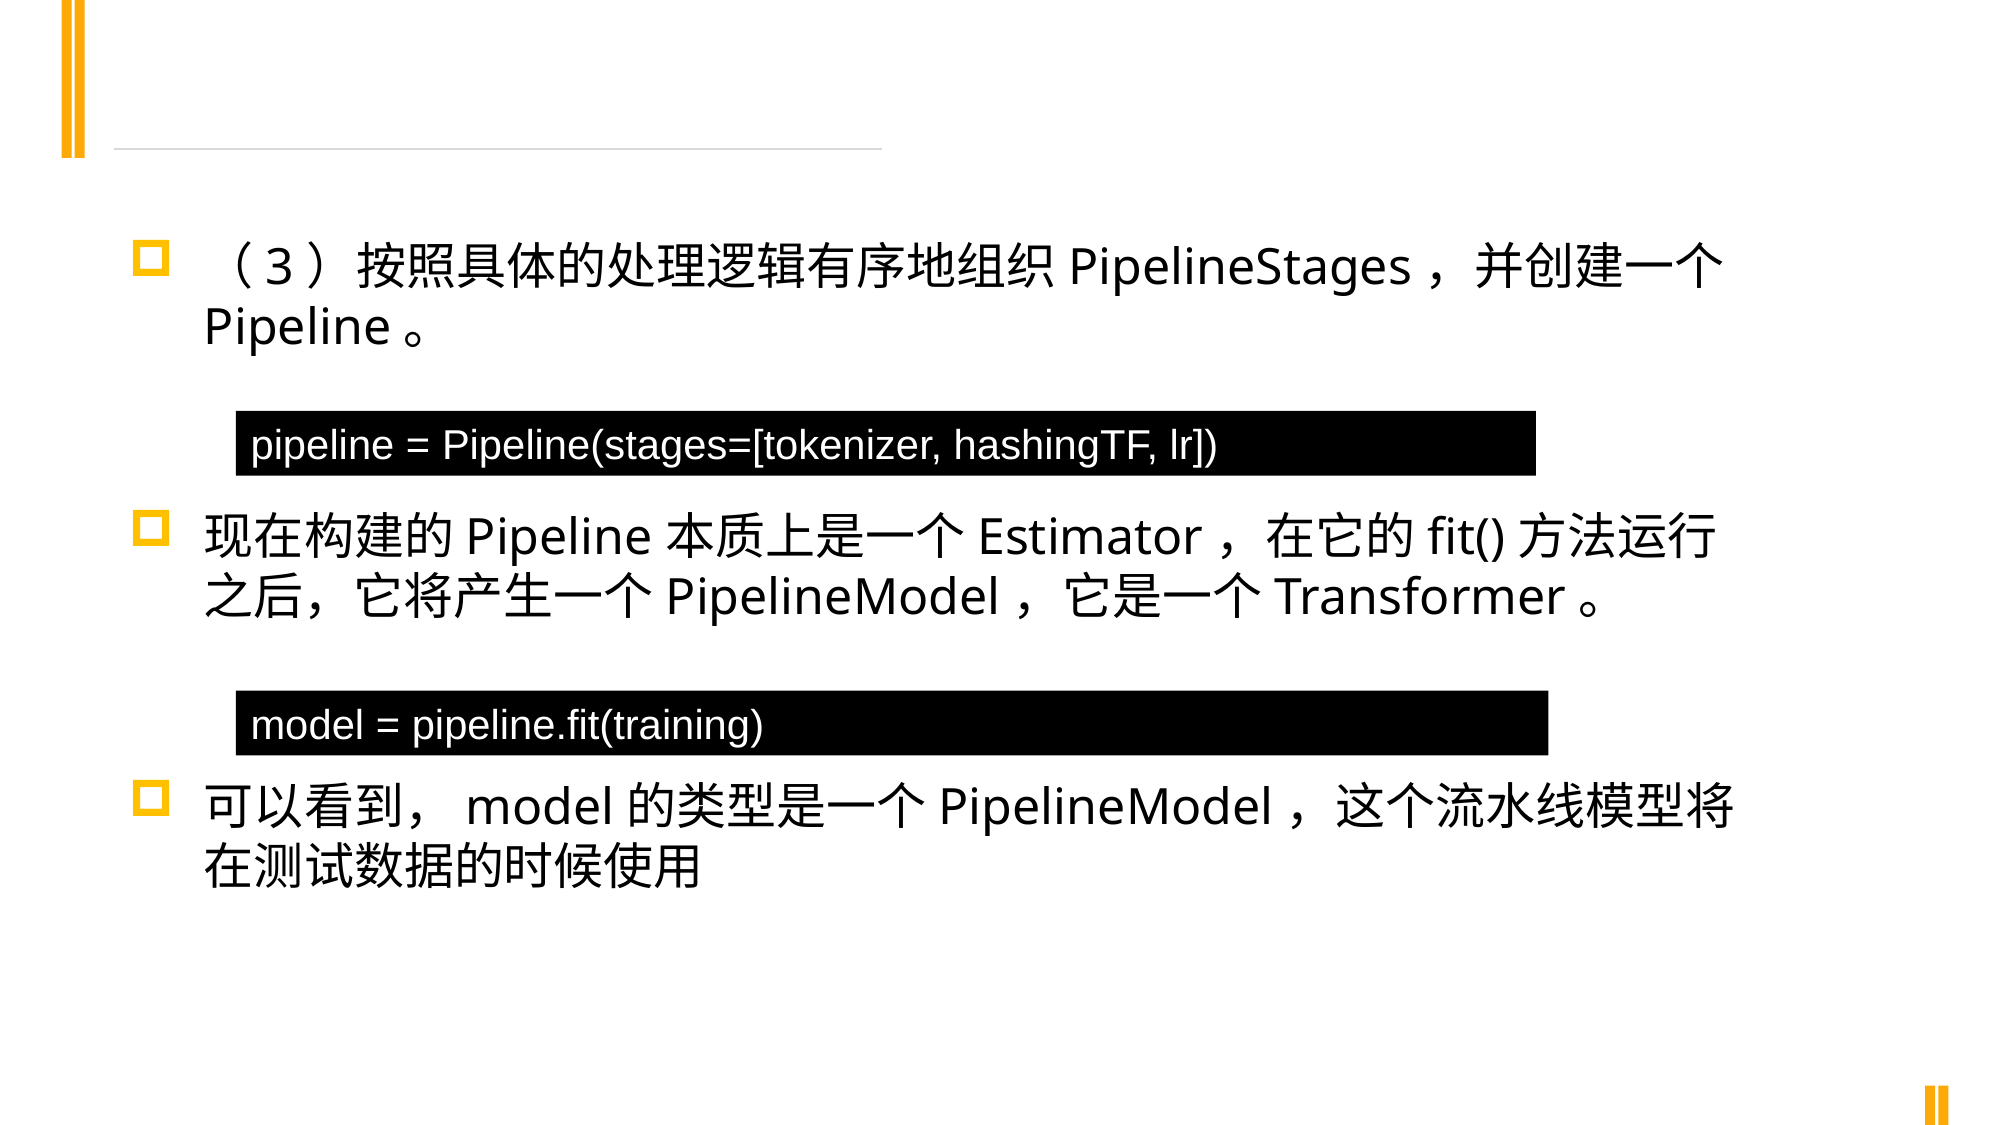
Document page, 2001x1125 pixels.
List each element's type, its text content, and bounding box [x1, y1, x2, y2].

text_box model = pipeline.fit(training) [235, 690, 1549, 756]
text_box pipeline = Pipeline(stages=[tokenizer, hashingTF, lr]) [235, 410, 1536, 476]
list （3）按照具体的处理逻辑有序地组织PipelineStages，并创建一个Pipeline。 现在构建的Pipeline本质上是一个Estimator，在它的fit()方法运行之后，它将产生一个PipelineModel，它是一个Transformer。 可以看到，model的类型是一个PipelineModel，这个流水线模型将在测试数据的时候使用 [114, 227, 1765, 756]
